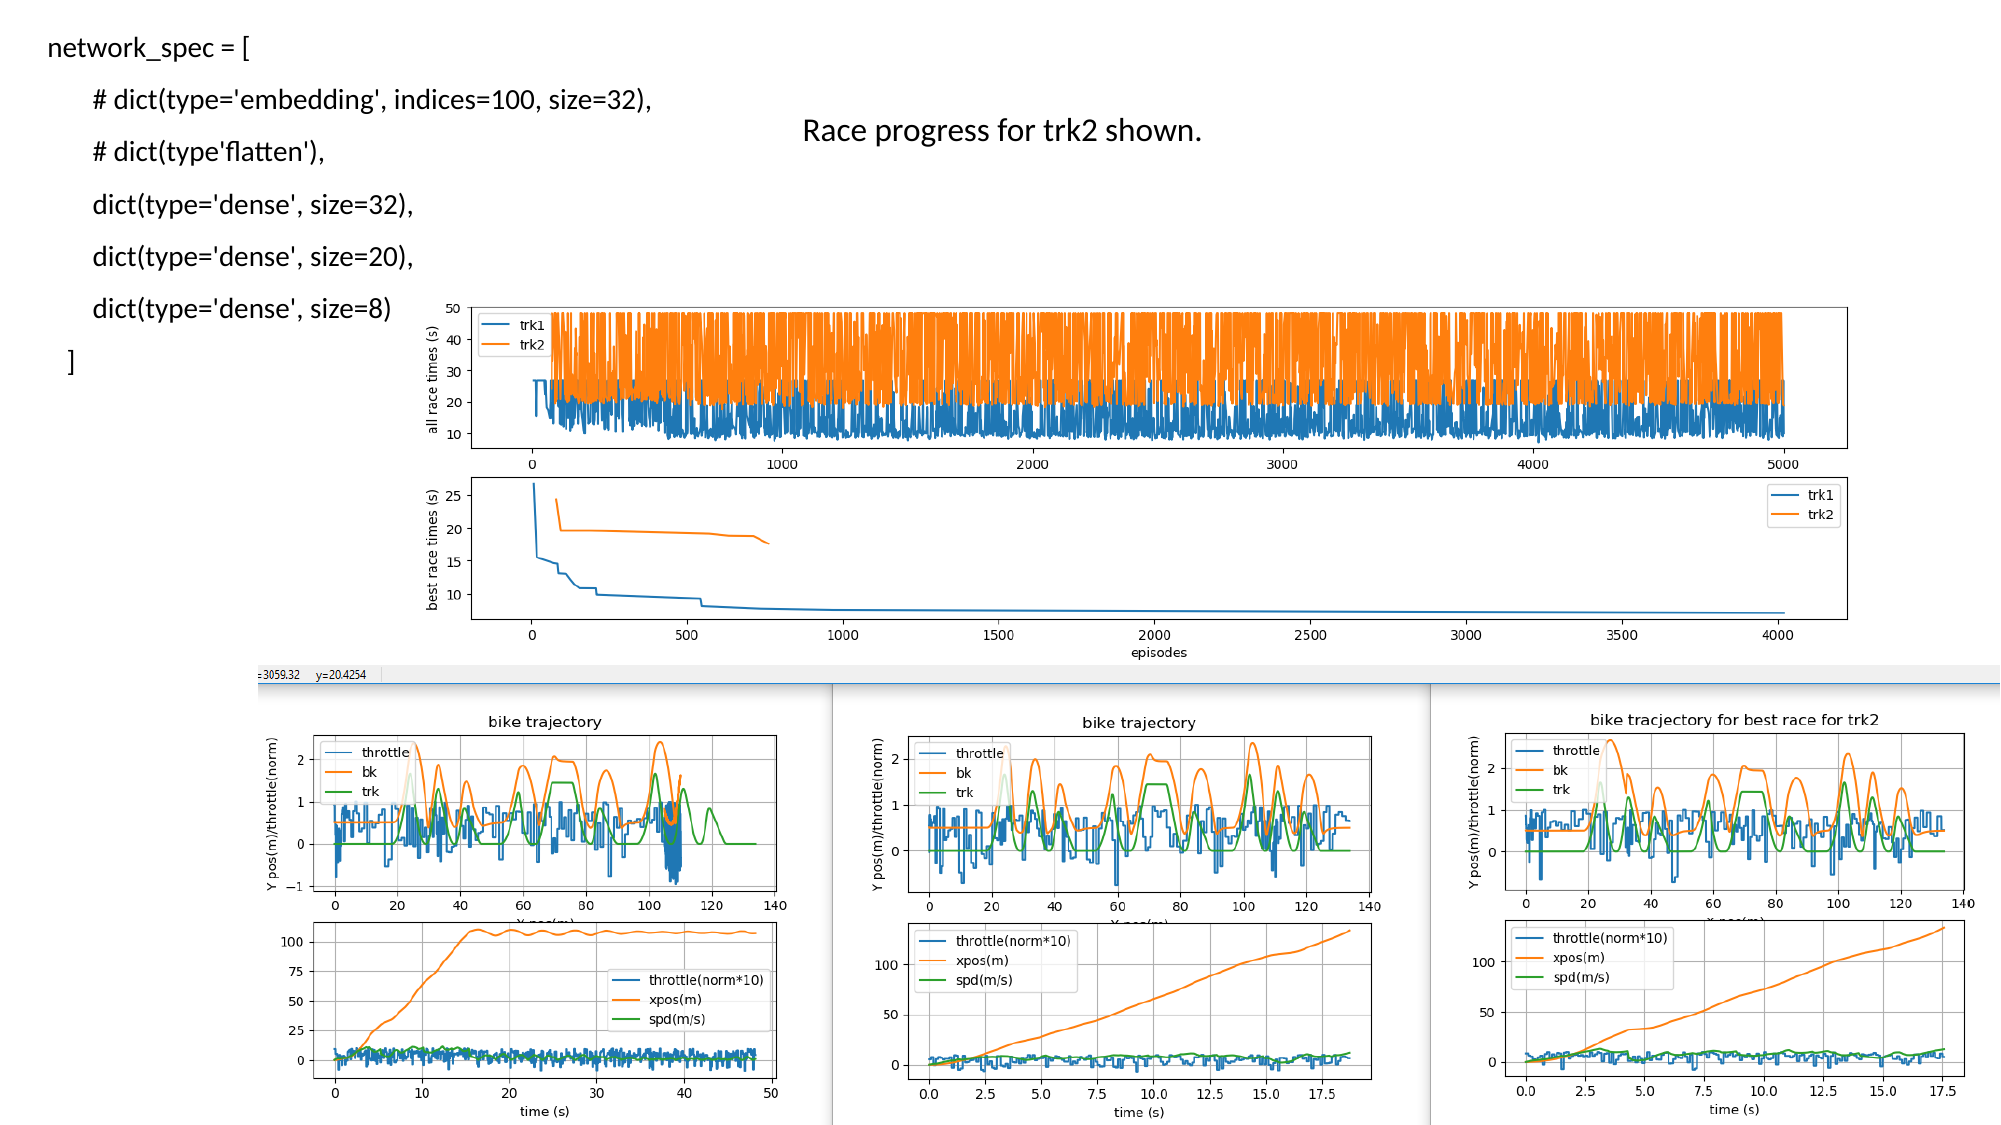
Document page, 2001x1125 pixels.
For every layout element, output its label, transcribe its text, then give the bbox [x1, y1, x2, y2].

list network_spec = [ # dict(type='embedding', indices=100, size=32), # dict(type'flatten'), dict(type='dense', size=32), dict(type='dense', size=20), dict(type='dense', size=8) ] [25, 24, 1966, 1111]
picture [258, 266, 2000, 1125]
text_box Race progress for trk2 shown. [787, 100, 1219, 156]
